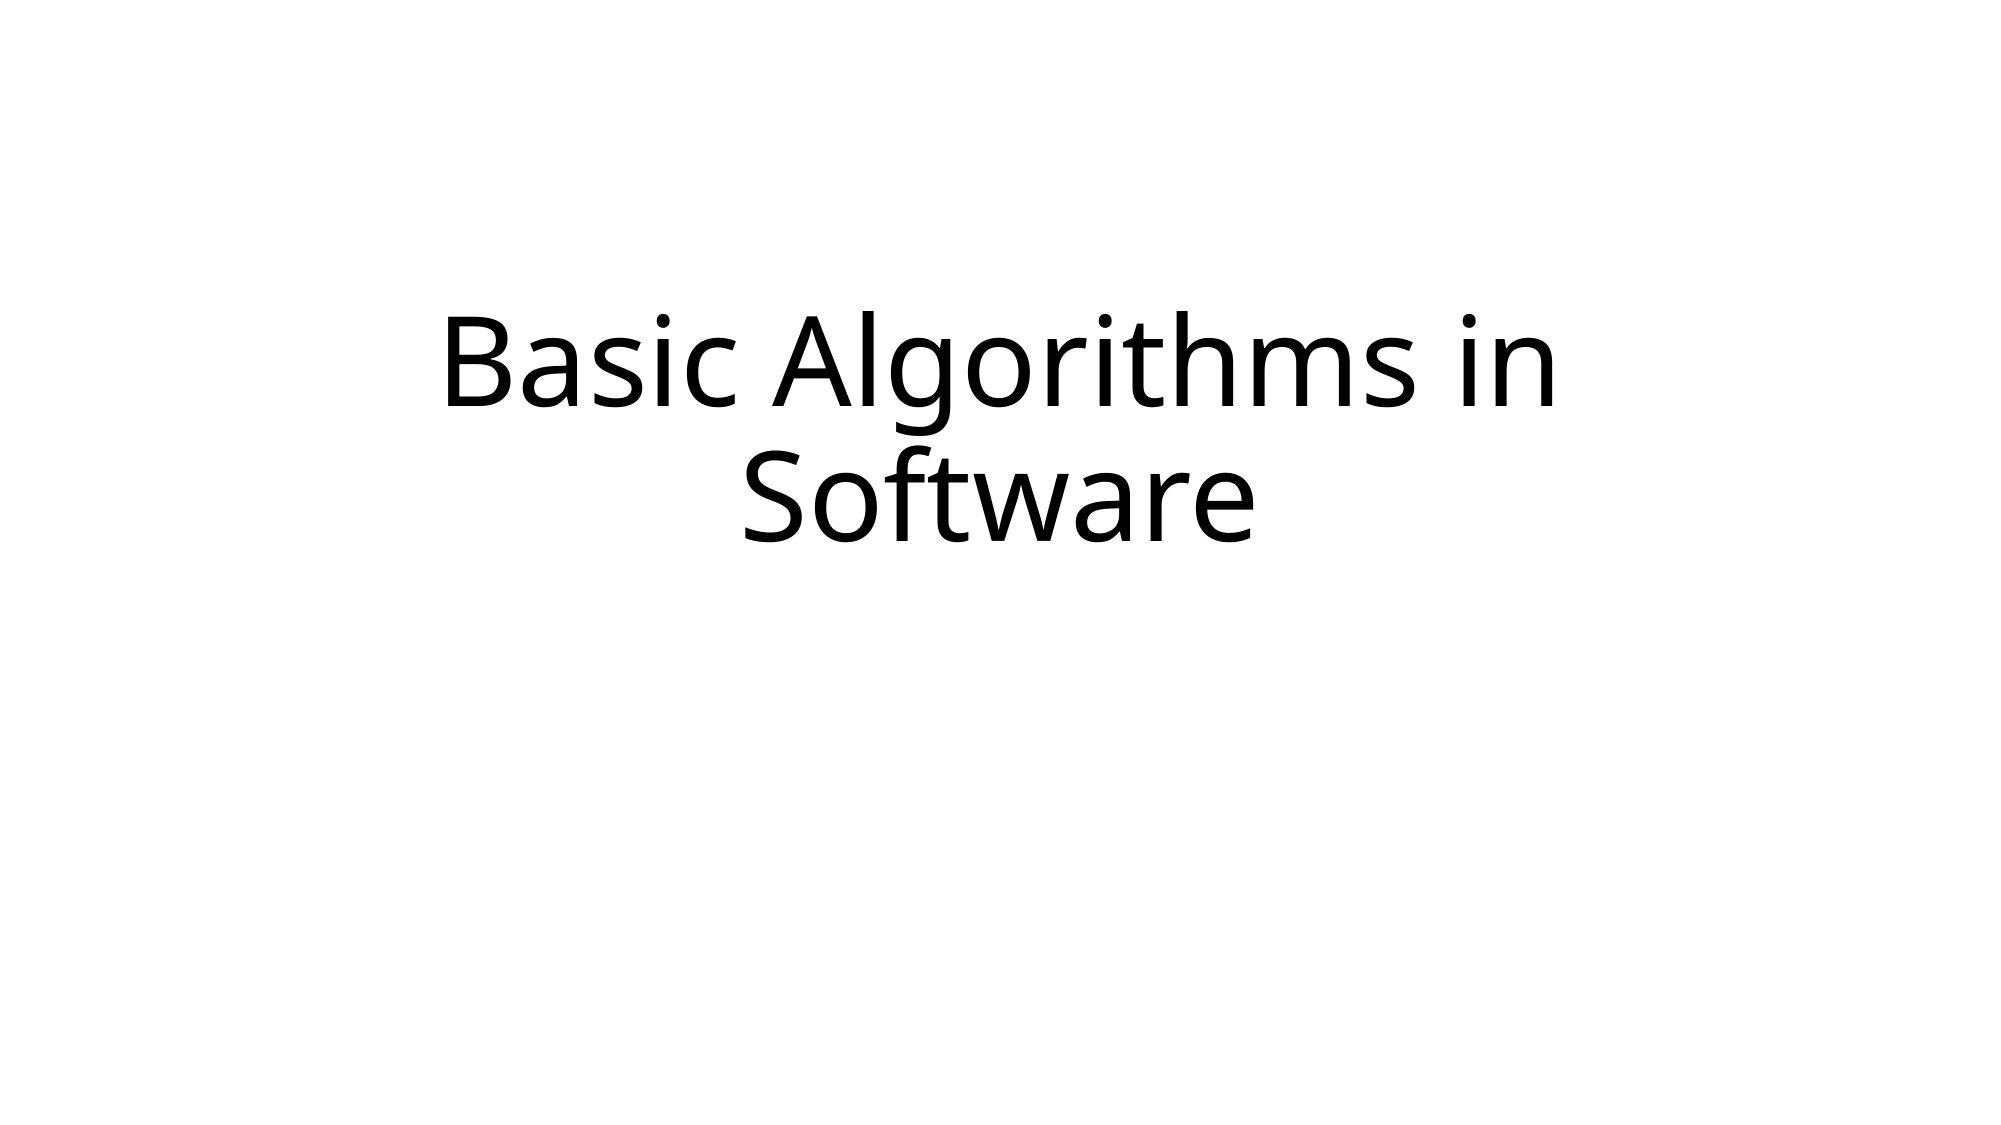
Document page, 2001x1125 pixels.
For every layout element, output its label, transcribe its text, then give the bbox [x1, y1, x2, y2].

title Basic Algorithms in Software [249, 184, 1750, 576]
